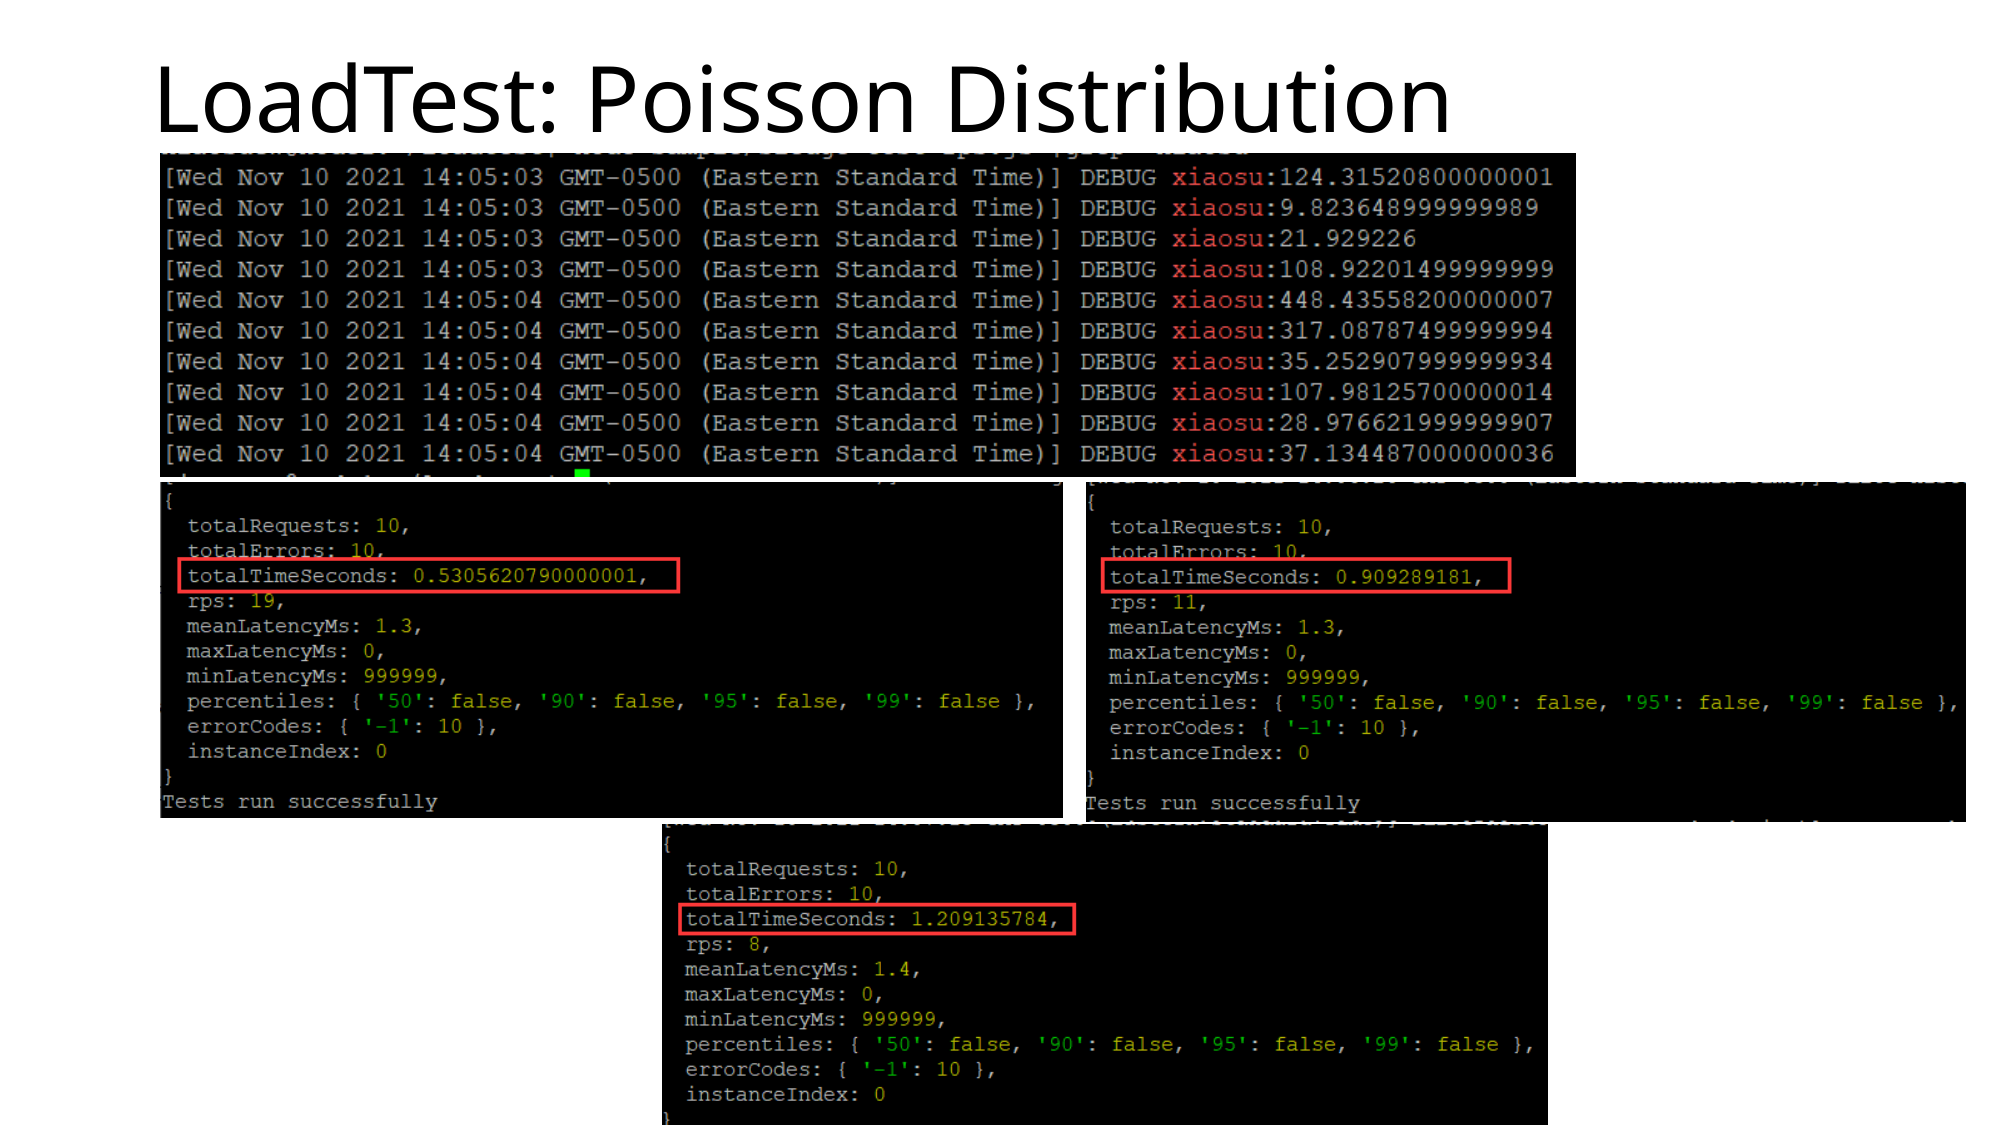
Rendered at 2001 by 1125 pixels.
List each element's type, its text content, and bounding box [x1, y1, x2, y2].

picture [160, 482, 1063, 818]
picture [1086, 482, 1966, 822]
picture [662, 824, 1548, 1125]
picture [160, 153, 1576, 477]
title LoadTest: Poisson Distribution [137, 0, 1863, 212]
